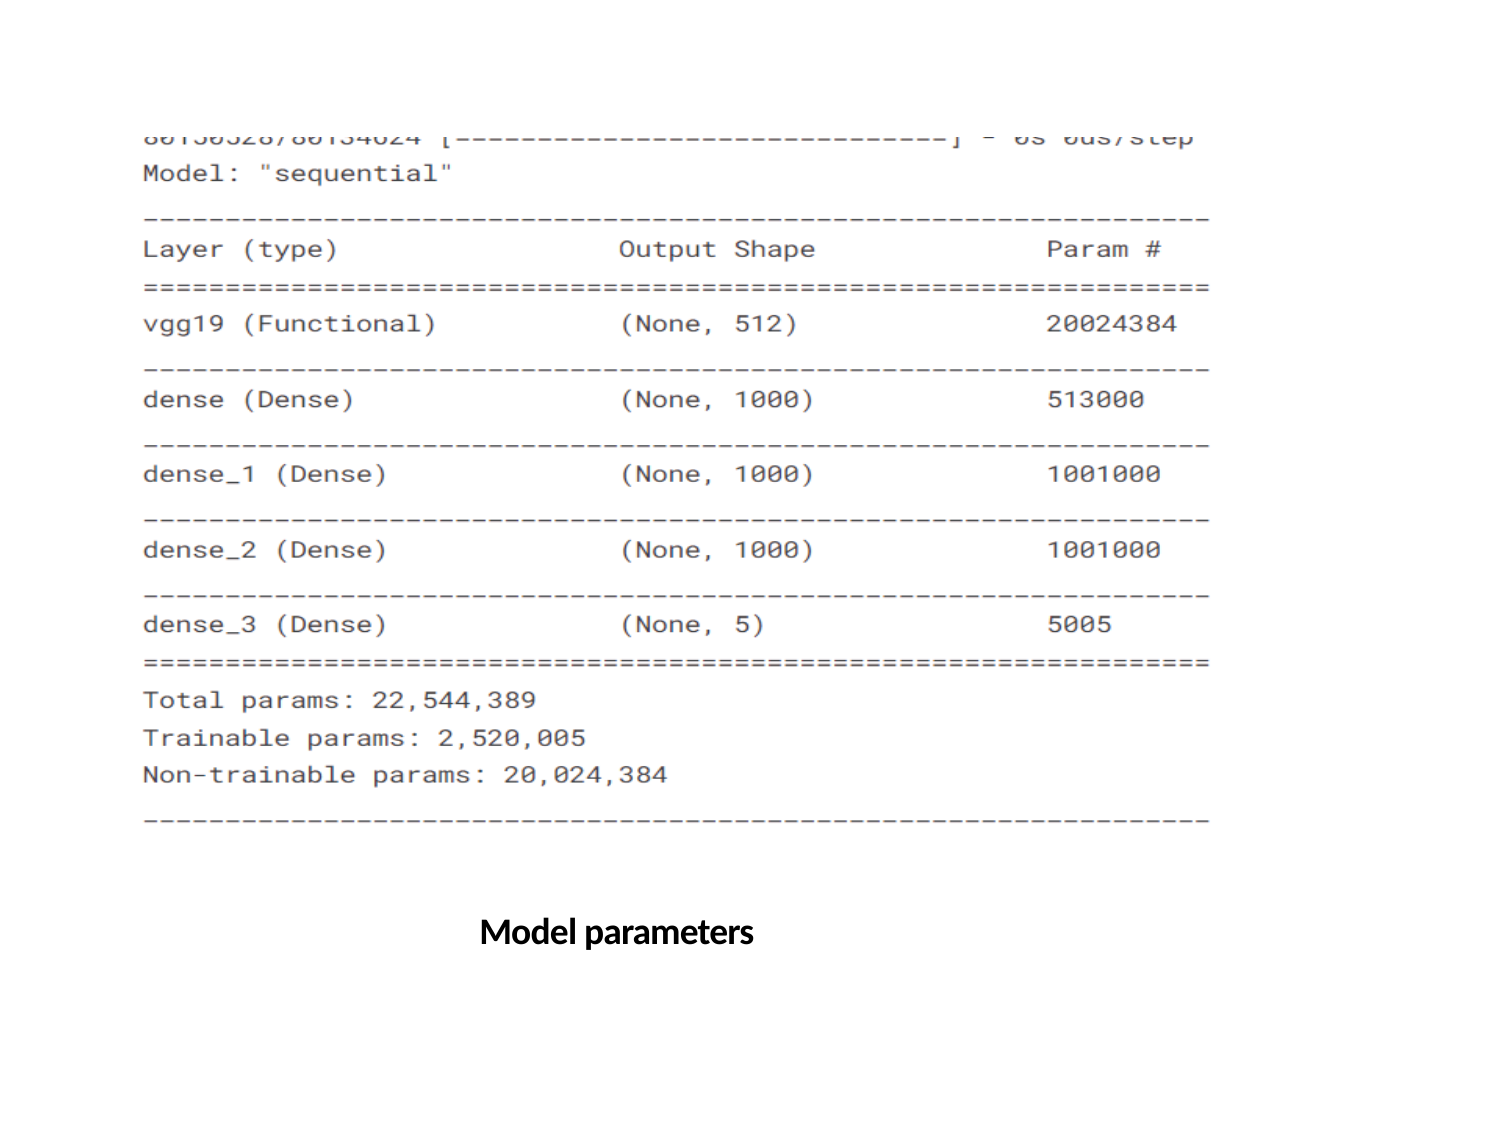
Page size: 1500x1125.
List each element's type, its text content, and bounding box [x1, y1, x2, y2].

text_box Model parameters [462, 899, 1213, 960]
picture [87, 137, 1343, 861]
